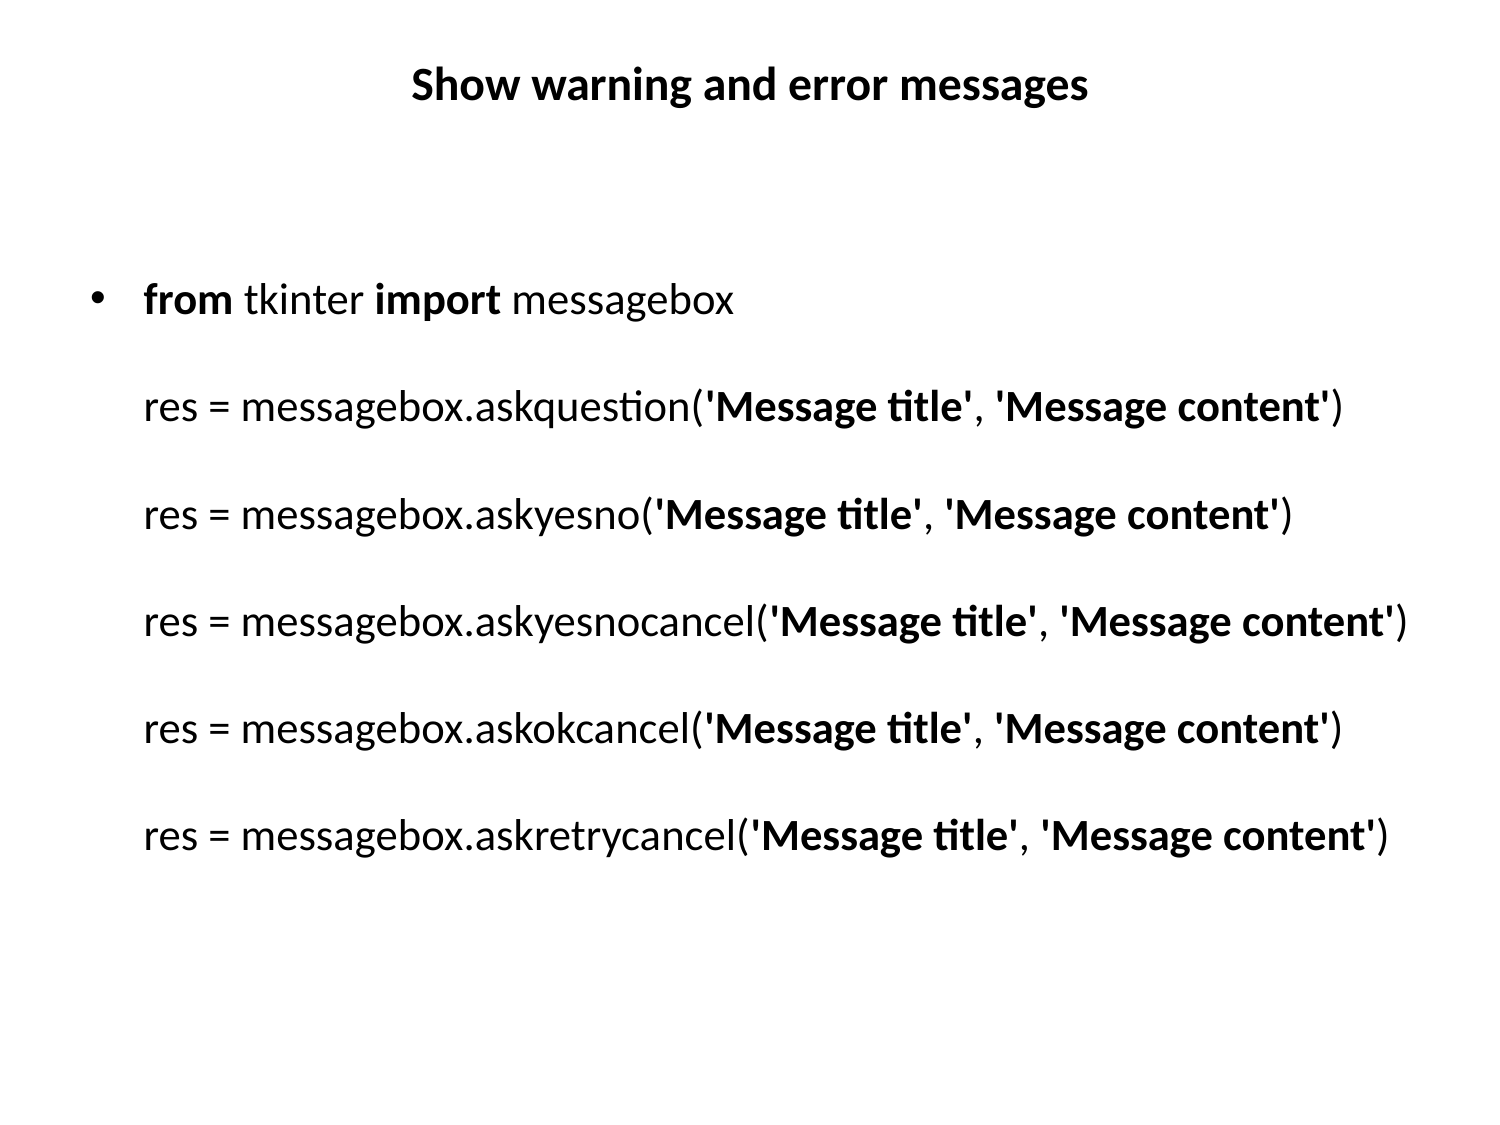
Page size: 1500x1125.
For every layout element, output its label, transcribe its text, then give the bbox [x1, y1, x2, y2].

list from tkinter import messagebox res = messagebox.askquestion('Message title', 'Message content') res = messagebox.askyesno('Message title', 'Message content') res = messagebox.askyesnocancel('Message title', 'Message content') res = messagebox.askokcancel('Message title', 'Message content') res = messagebox.askretrycancel('Message title', 'Message content') [75, 262, 1425, 1005]
title Show warning and error messages [75, 45, 1425, 233]
